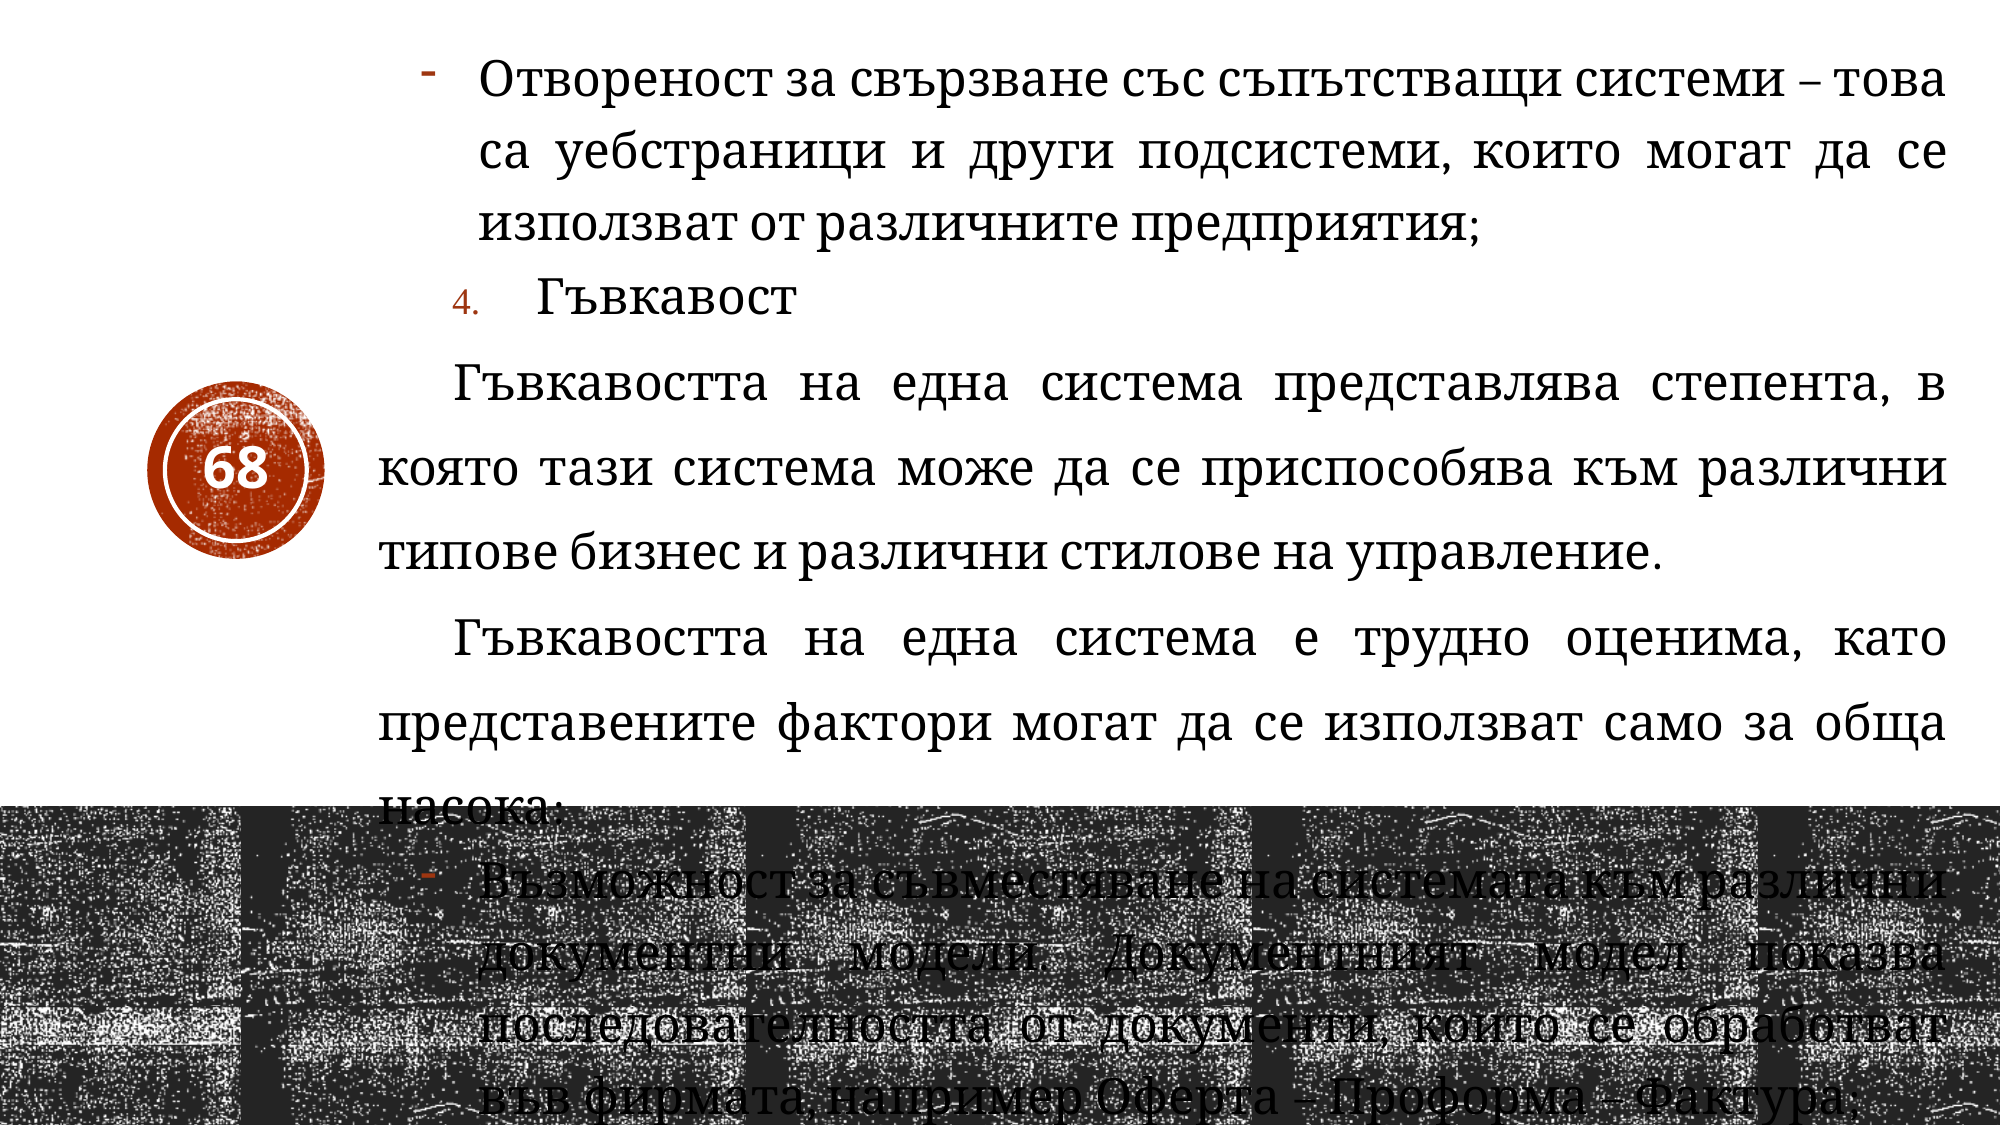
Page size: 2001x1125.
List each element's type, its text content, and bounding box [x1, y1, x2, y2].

text_box Отвореност за свързване със съпътстващи системи – това са уебстраници и други подсистеми, които могат да се използват от различните предприятия; Гъвкавост Гъвкавостта на една система представлява степента, в която тази система може да се приспособява към различни типове бизнес и различни стилове на управление. Гъвкавостта на една система е трудно оценима, като представените фактори могат да се използват само за обща насока: Възможност за съвместяване на системата към различни документни модели. Документният модел показва последователността от документи, които се обработват във фирмата, например Оферта – Проформа – Фактура; [362, 27, 1974, 1125]
slide_number 68 [138, 411, 334, 530]
